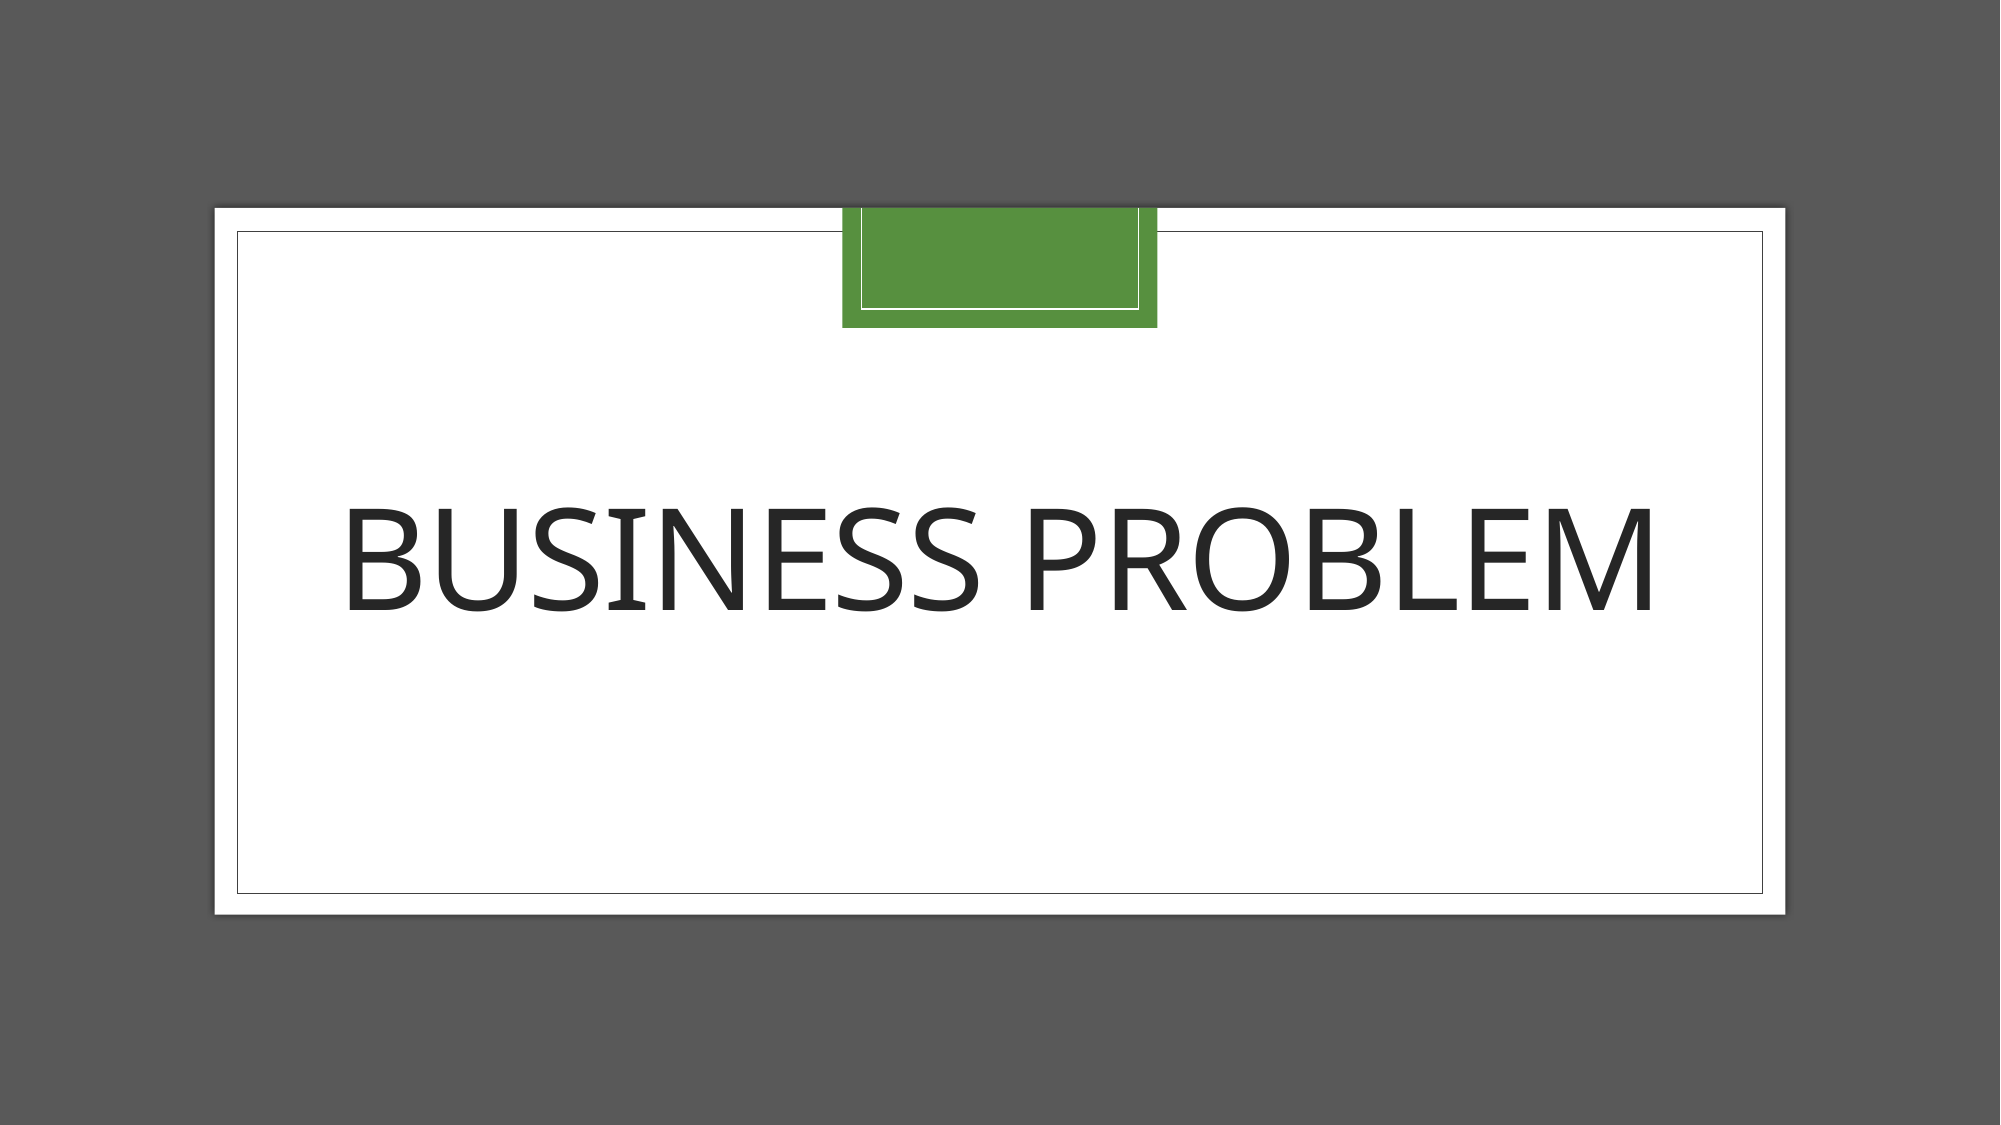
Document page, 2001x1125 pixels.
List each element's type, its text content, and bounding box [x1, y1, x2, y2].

title Business problem [267, 368, 1733, 769]
